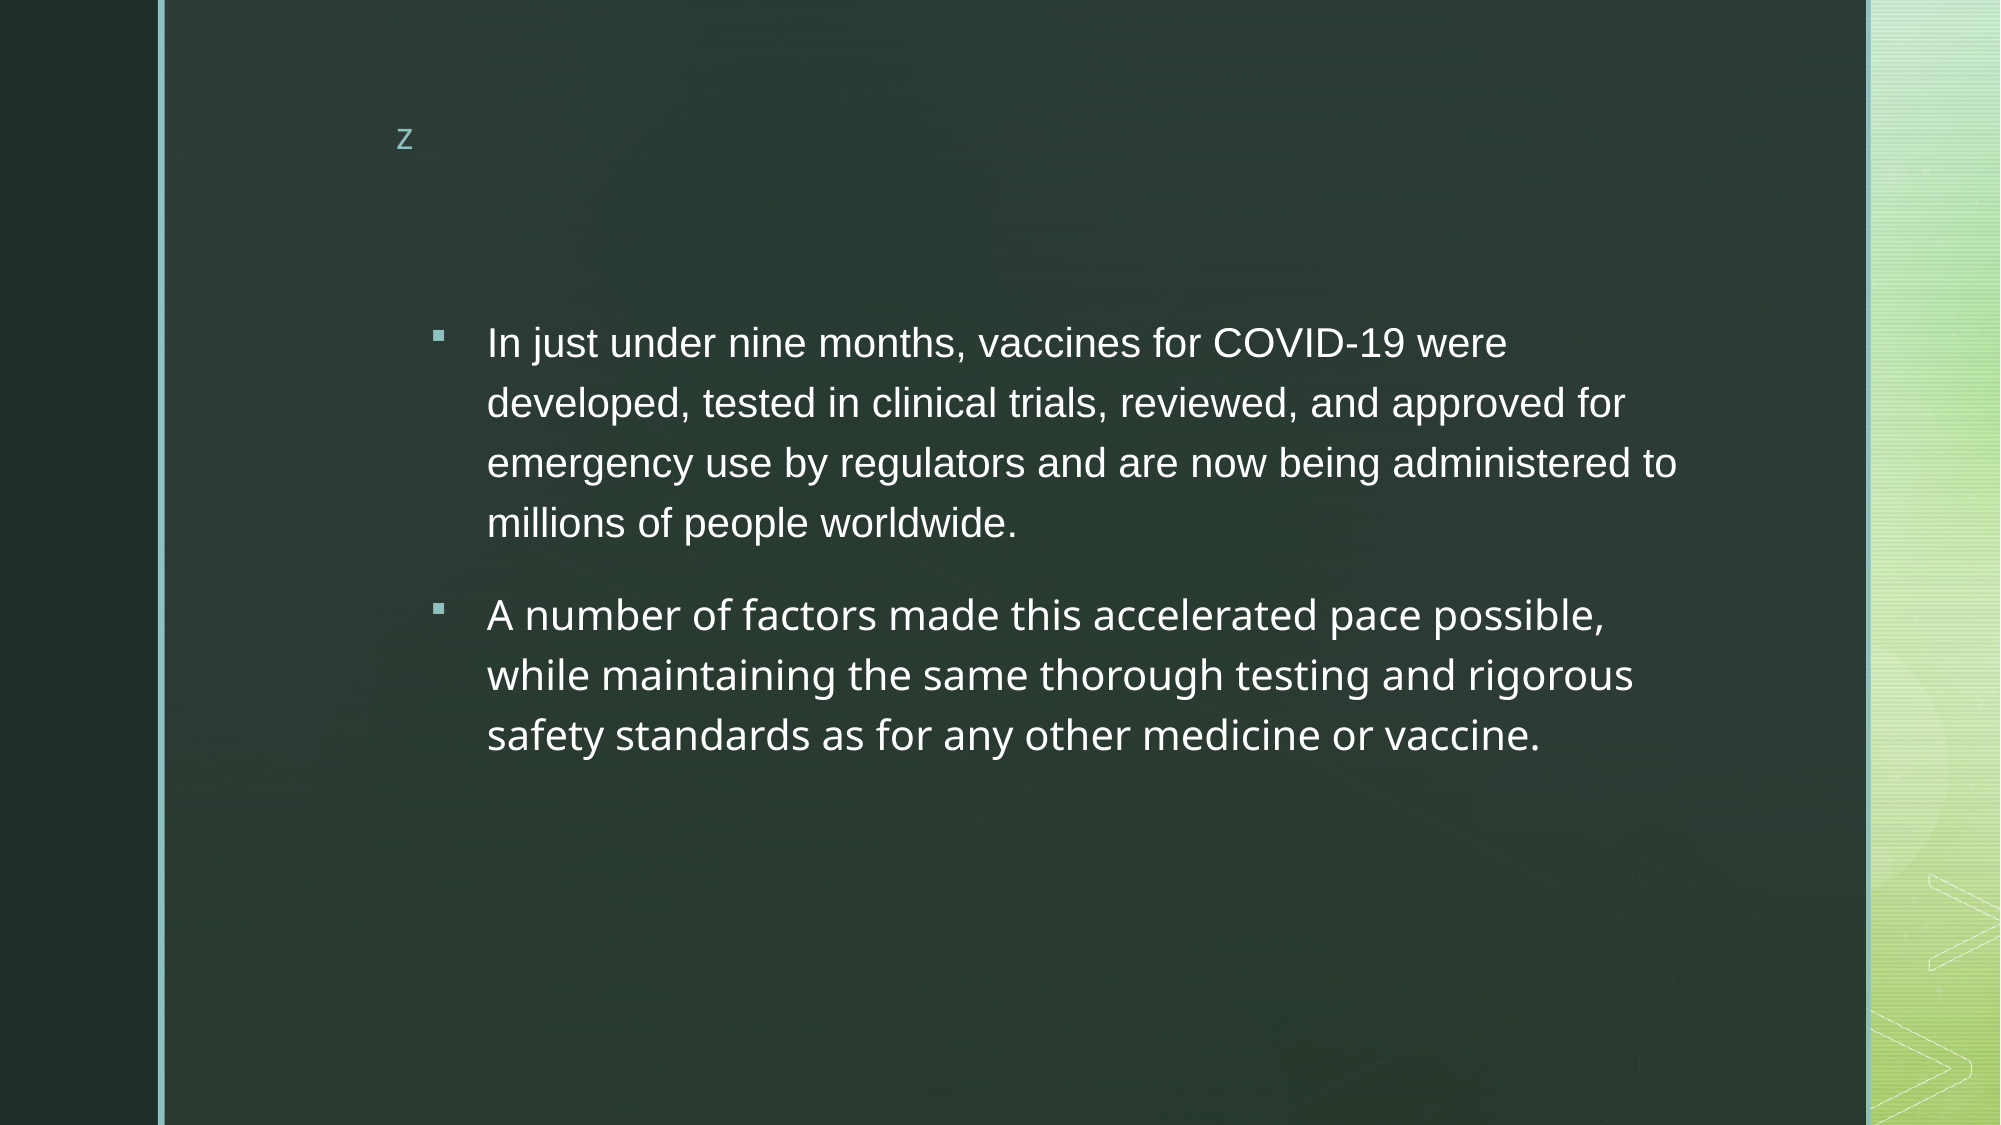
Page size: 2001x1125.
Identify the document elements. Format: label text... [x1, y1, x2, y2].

list In just under nine months, vaccines for COVID-19 were developed, tested in clinical trials, reviewed, and approved for emergency use by regulators and are now being administered to millions of people worldwide. A number of factors made this accelerated pace possible, while maintaining the same thorough testing and rigorous safety standards as for any other medicine or vaccine. [415, 234, 1695, 891]
picture [1871, 0, 2001, 1125]
